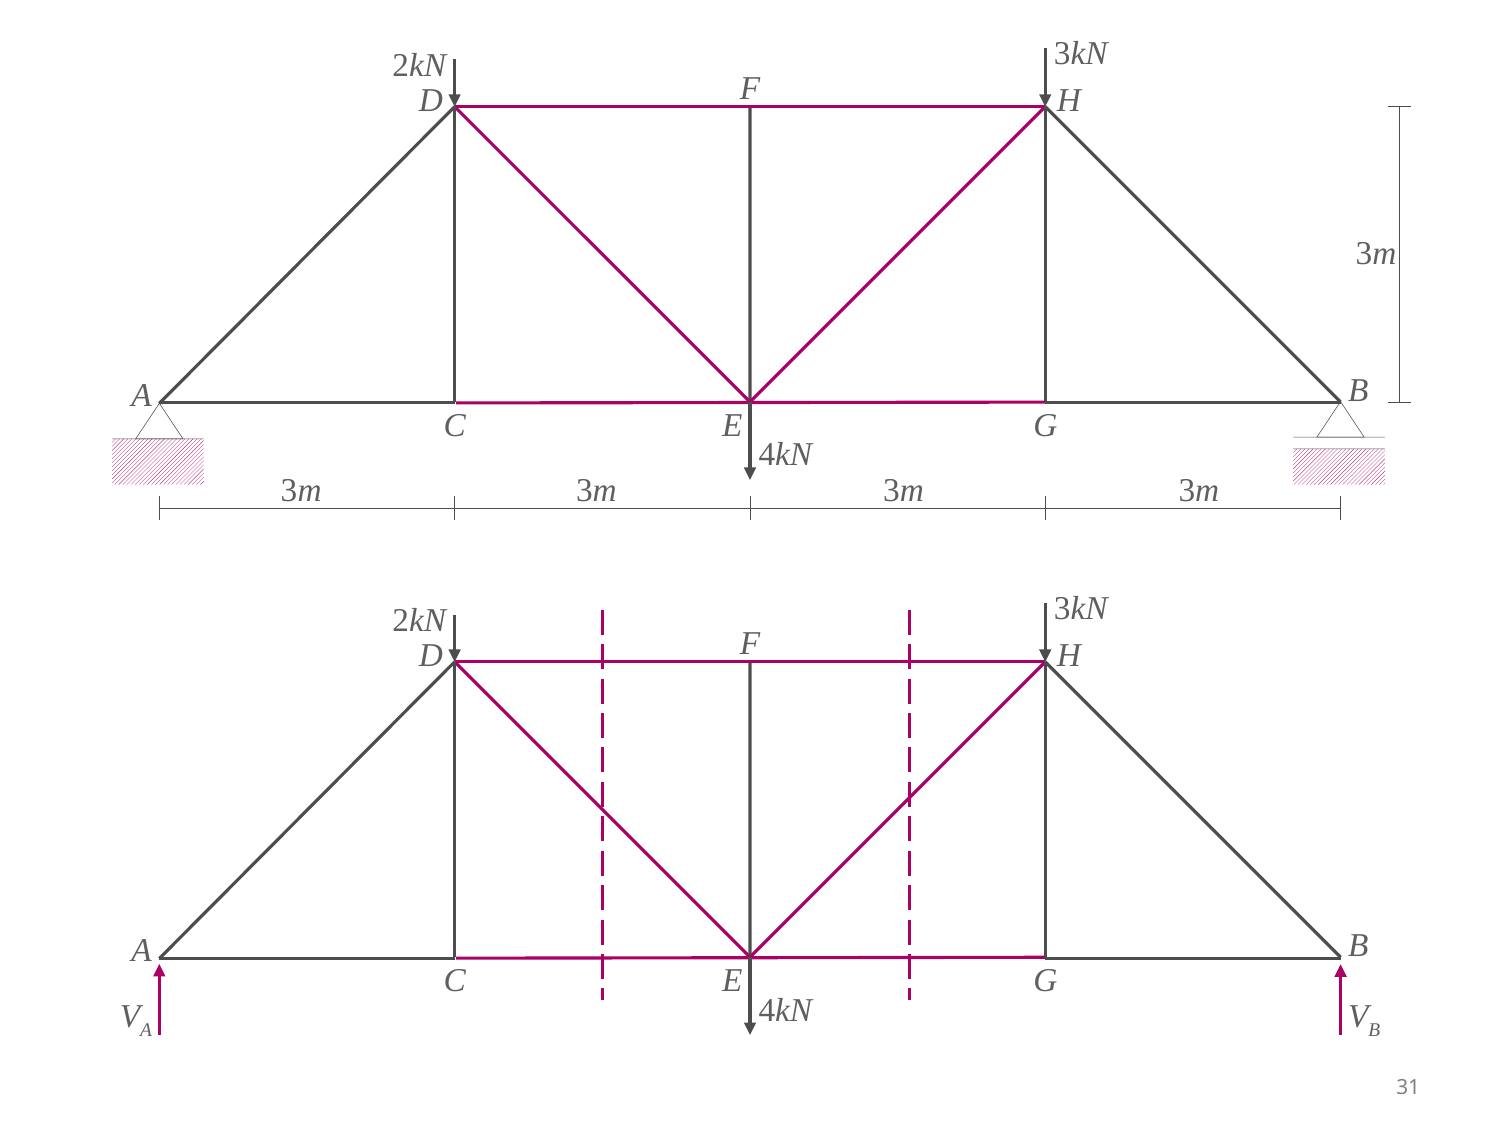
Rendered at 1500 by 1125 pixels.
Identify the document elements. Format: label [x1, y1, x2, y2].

text_box [111, 585, 1389, 1043]
text_box [111, 30, 1412, 521]
